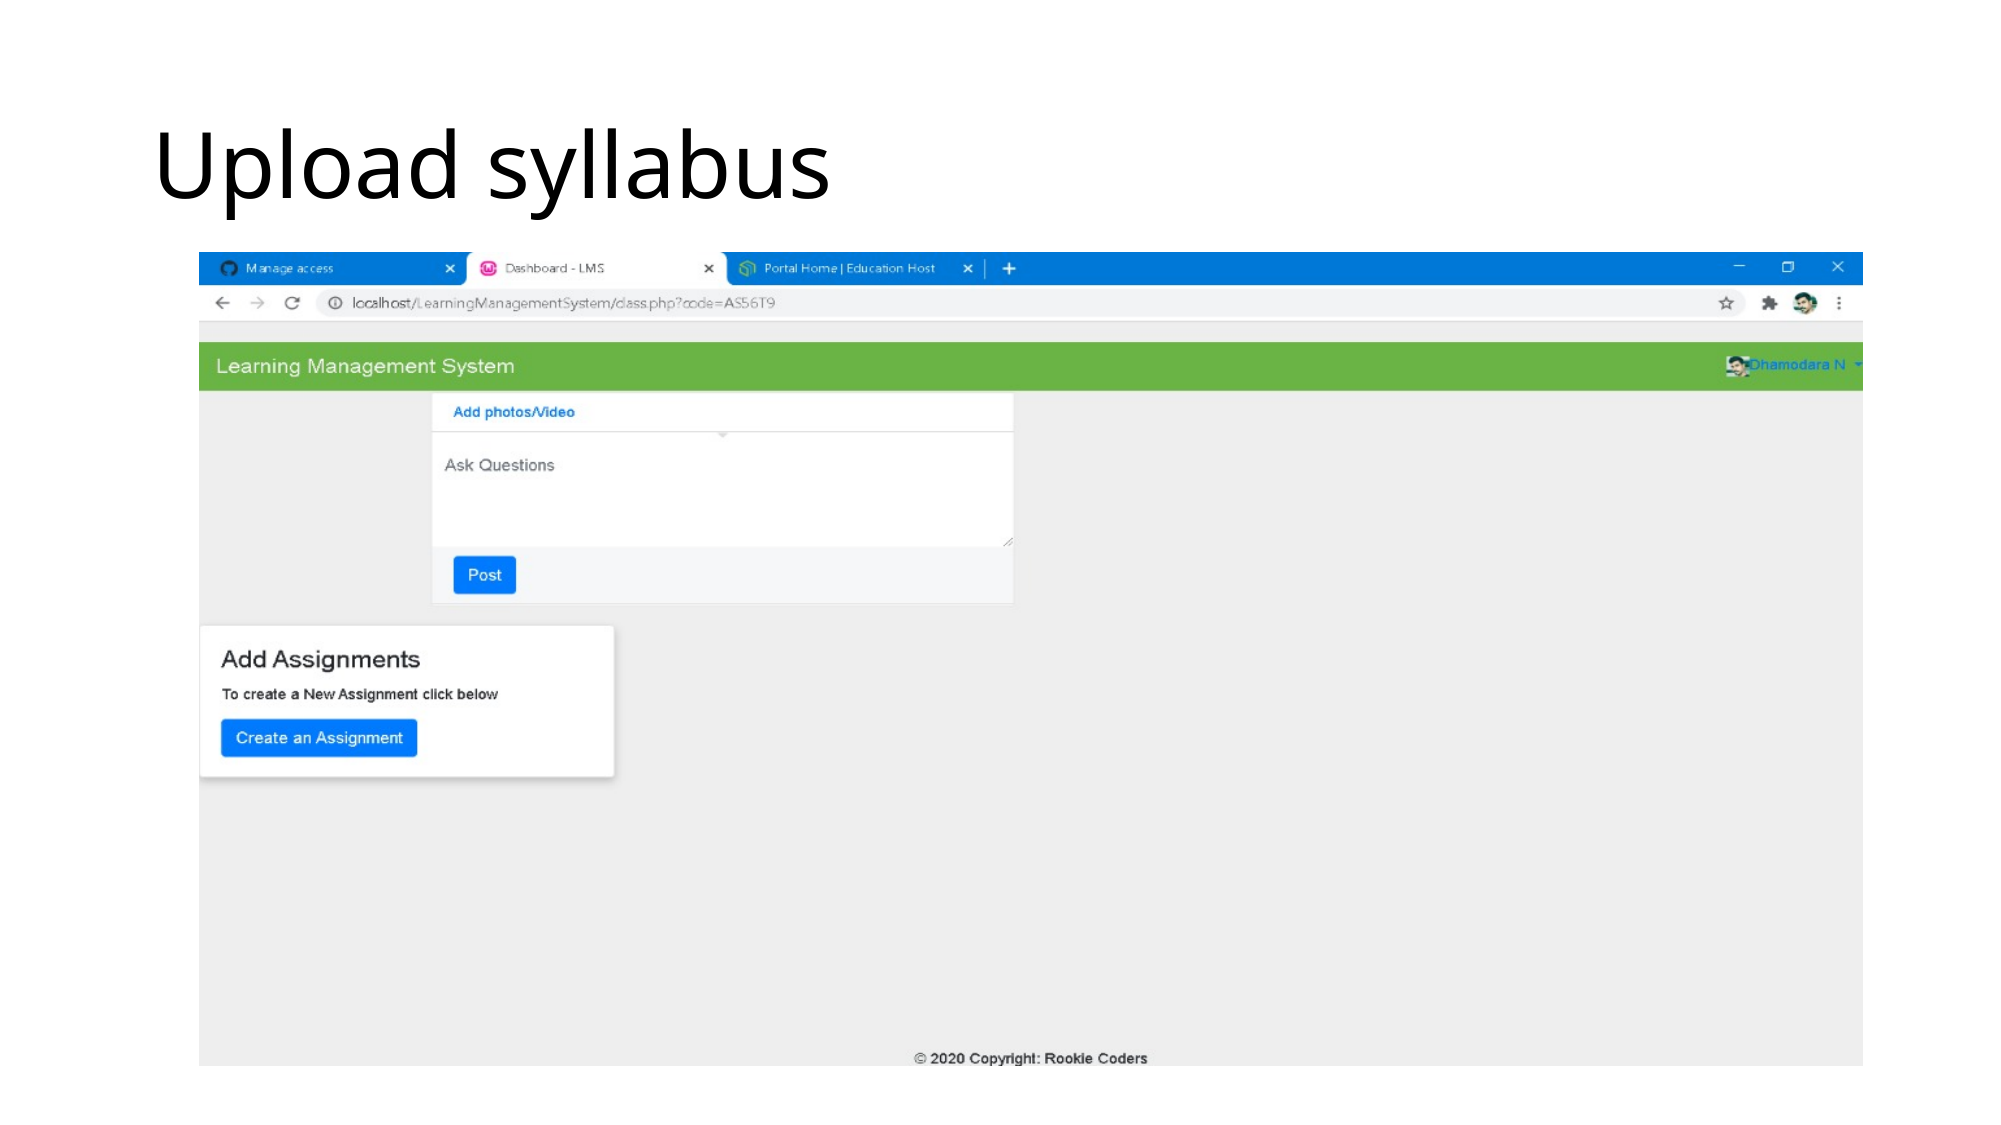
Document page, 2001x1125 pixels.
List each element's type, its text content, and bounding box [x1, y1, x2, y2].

title Upload syllabus [137, 59, 1863, 278]
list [199, 252, 1863, 1066]
